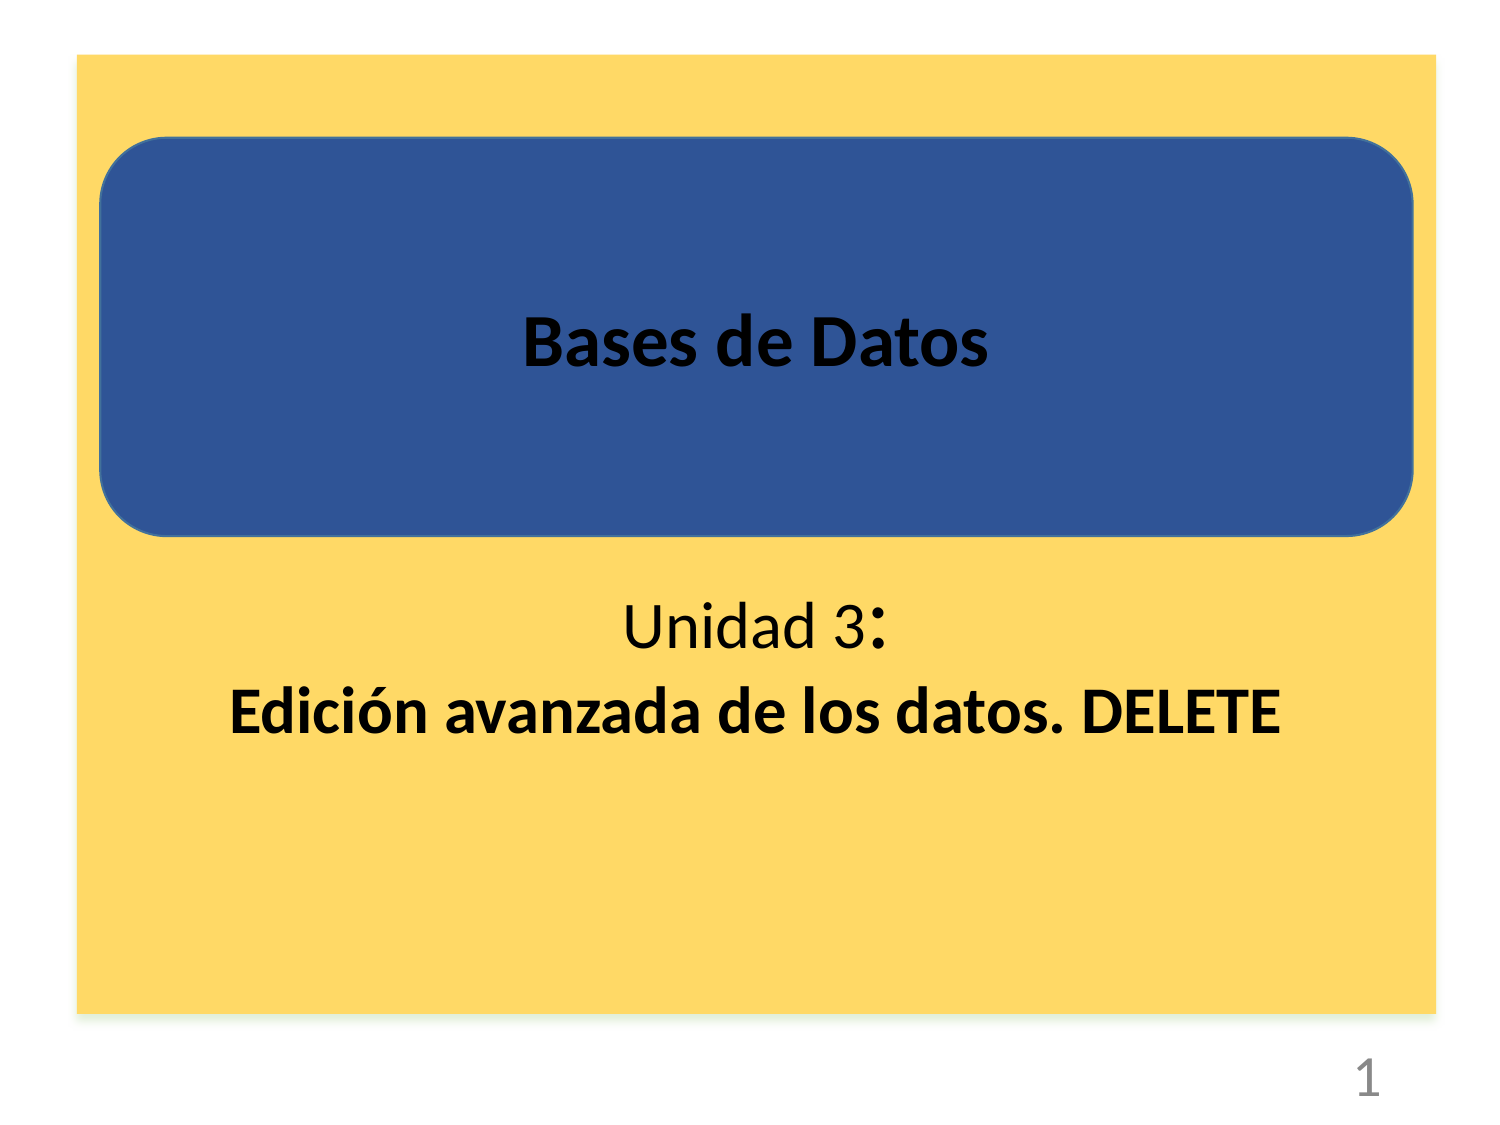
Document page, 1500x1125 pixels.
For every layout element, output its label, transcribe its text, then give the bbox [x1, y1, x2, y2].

text_box <número> [1059, 1042, 1397, 1103]
text_box Bases de Datos [100, 137, 1413, 537]
text_box Unidad 3: Edición avanzada de los datos. DELETE [76, 54, 1437, 1014]
